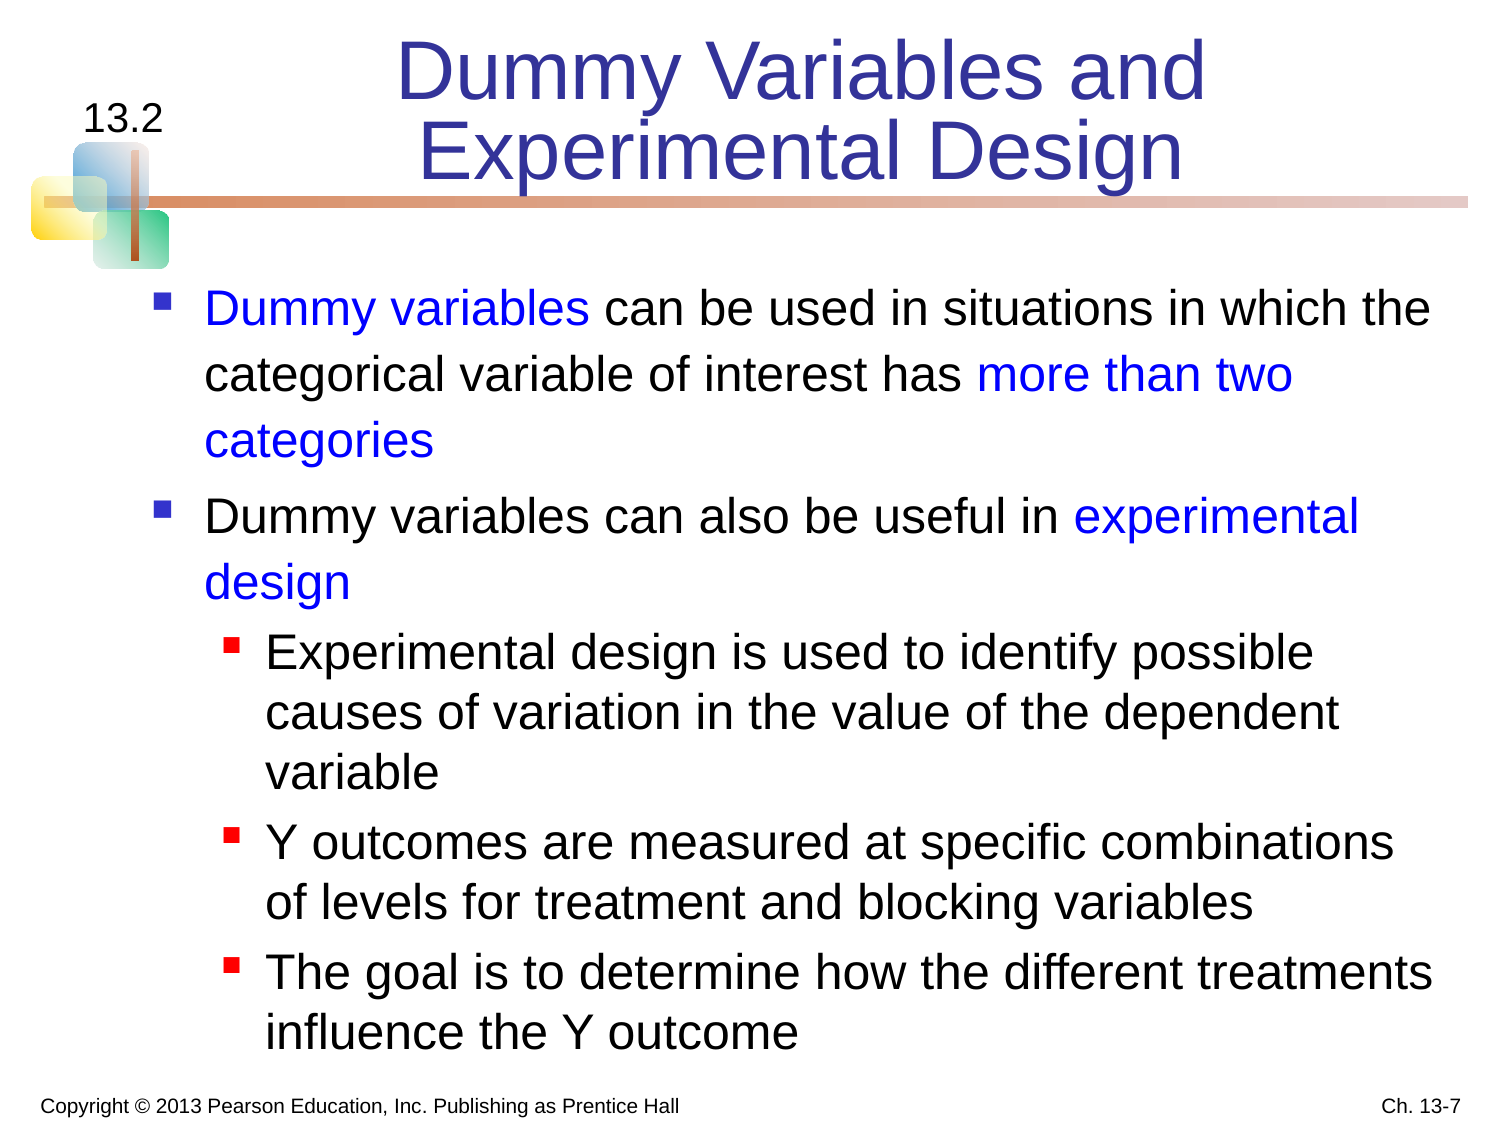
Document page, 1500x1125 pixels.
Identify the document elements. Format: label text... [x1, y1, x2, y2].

text_box 13.2 [67, 83, 193, 149]
footer Copyright © 2013 Pearson Education, Inc. Publishing as Prentice Hall [0, 1071, 721, 1125]
slide_number Ch. 13-7 [1124, 1071, 1476, 1125]
list Dummy variables can be used in situations in which the categorical variable of interest has more than two categories Dummy variables can also be useful in experimental design Experimental design is used to identify possible causes of variation in the value of the dependent variable Y outcomes are measured at specific combinations of levels for treatment and blocking variables The goal is to determine how the different treatments influence the Y outcome [137, 262, 1463, 1072]
title Dummy Variables and Experimental Design [162, 14, 1442, 203]
